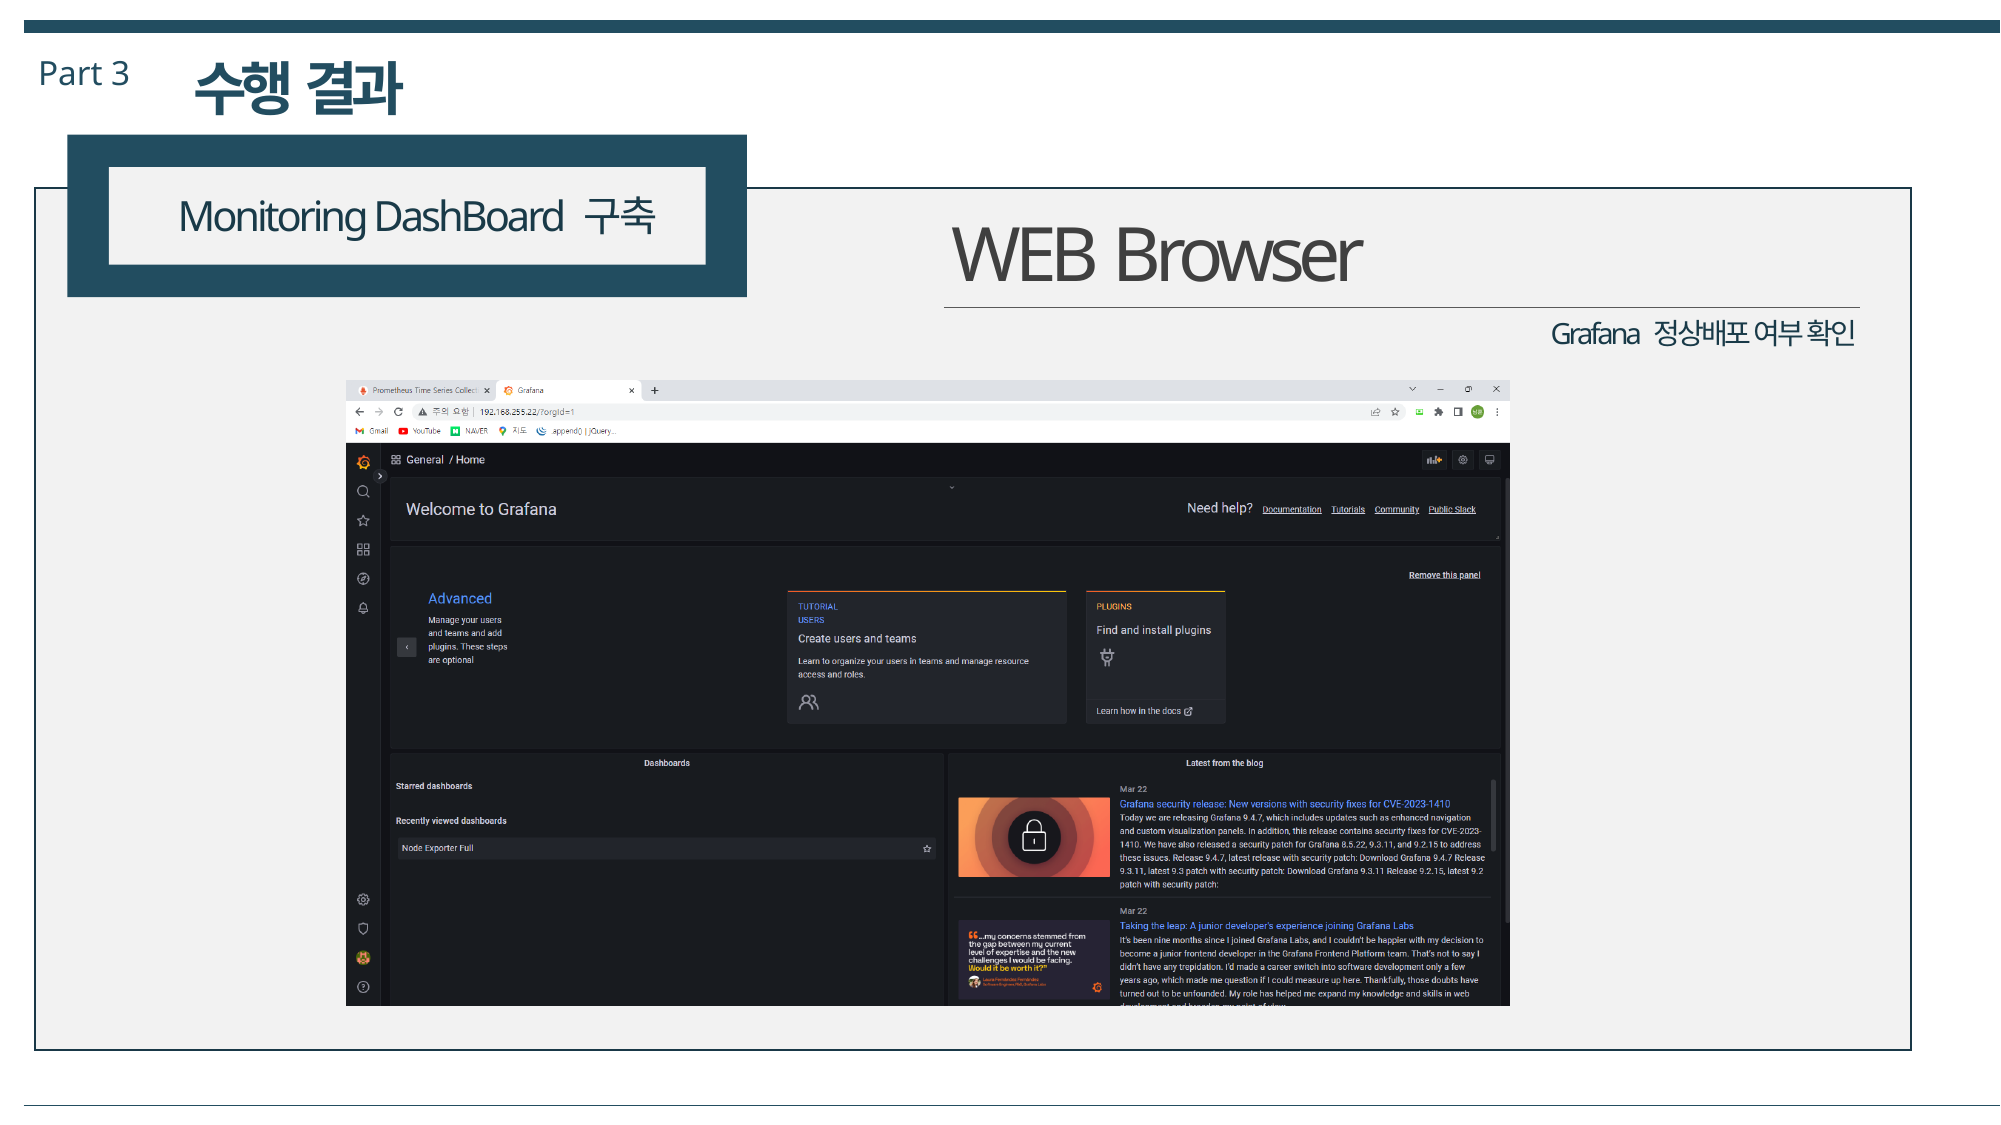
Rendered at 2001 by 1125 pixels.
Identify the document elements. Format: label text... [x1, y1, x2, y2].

text_box 수행 결과 [178, 44, 420, 130]
text_box [34, 187, 1912, 1051]
text_box Grafana 정상배포 여부 확인 [1535, 307, 1873, 358]
text_box Part 3 [23, 44, 146, 100]
picture [346, 380, 1510, 1006]
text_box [67, 134, 747, 298]
text_box WEB Browser [936, 199, 1381, 304]
